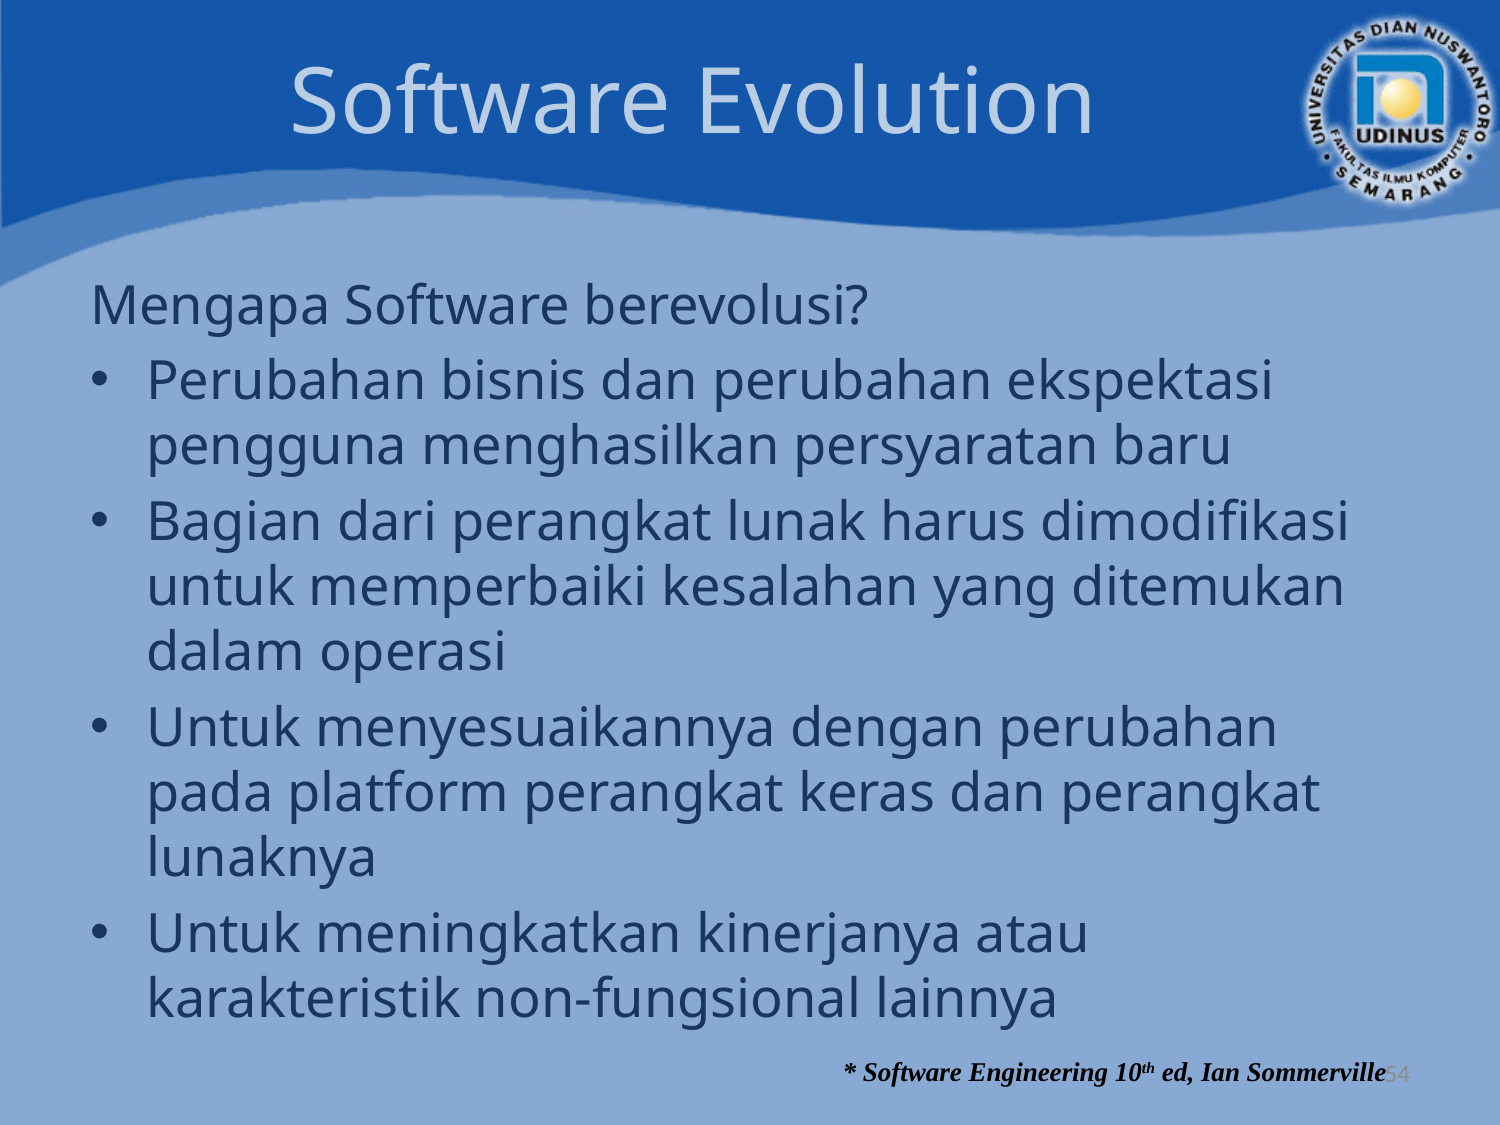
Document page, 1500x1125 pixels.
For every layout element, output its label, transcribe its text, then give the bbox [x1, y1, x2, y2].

text_box * Software Engineering 10th ed, Ian Sommerville [828, 1049, 1401, 1096]
list Mengapa Software berevolusi? Perubahan bisnis dan perubahan ekspektasi pengguna menghasilkan persyaratan baru Bagian dari perangkat lunak harus dimodifikasi untuk memperbaiki kesalahan yang ditemukan dalam operasi Untuk menyesuaikannya dengan perubahan pada platform perangkat keras dan perangkat lunaknya Untuk meningkatkan kinerjanya atau karakteristik non-fungsional lainnya [75, 262, 1425, 1005]
picture [0, 0, 1500, 1125]
slide_number 54 [1074, 1042, 1425, 1103]
title Software Evolution [62, 2, 1325, 191]
